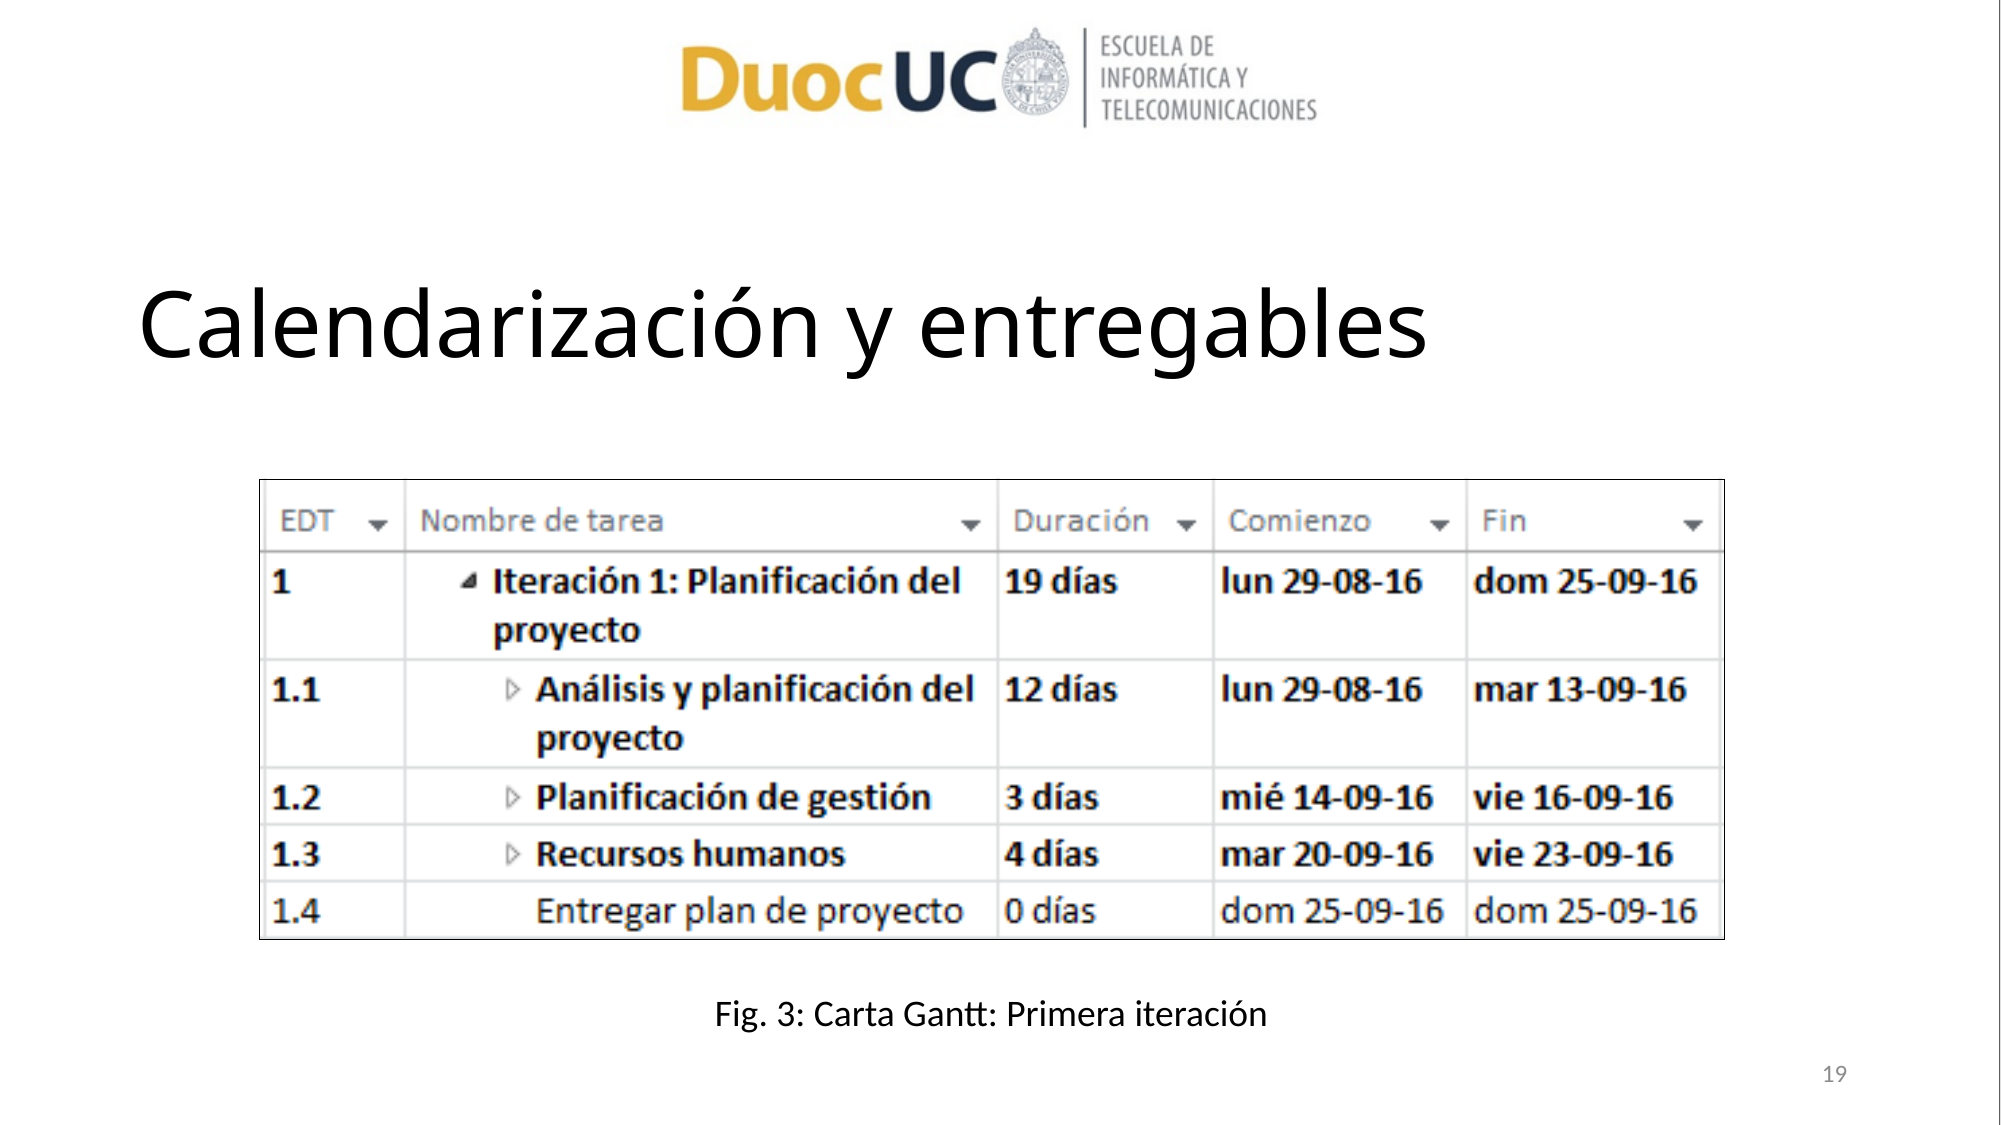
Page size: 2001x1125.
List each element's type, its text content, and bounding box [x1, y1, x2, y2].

title Calendarización y entregables [122, 219, 1848, 437]
text_box Fig. 3: Carta Gantt: Primera iteración [700, 982, 1284, 1042]
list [259, 479, 1725, 940]
slide_number 19 [1412, 1042, 1863, 1103]
picture [0, 0, 2001, 1125]
